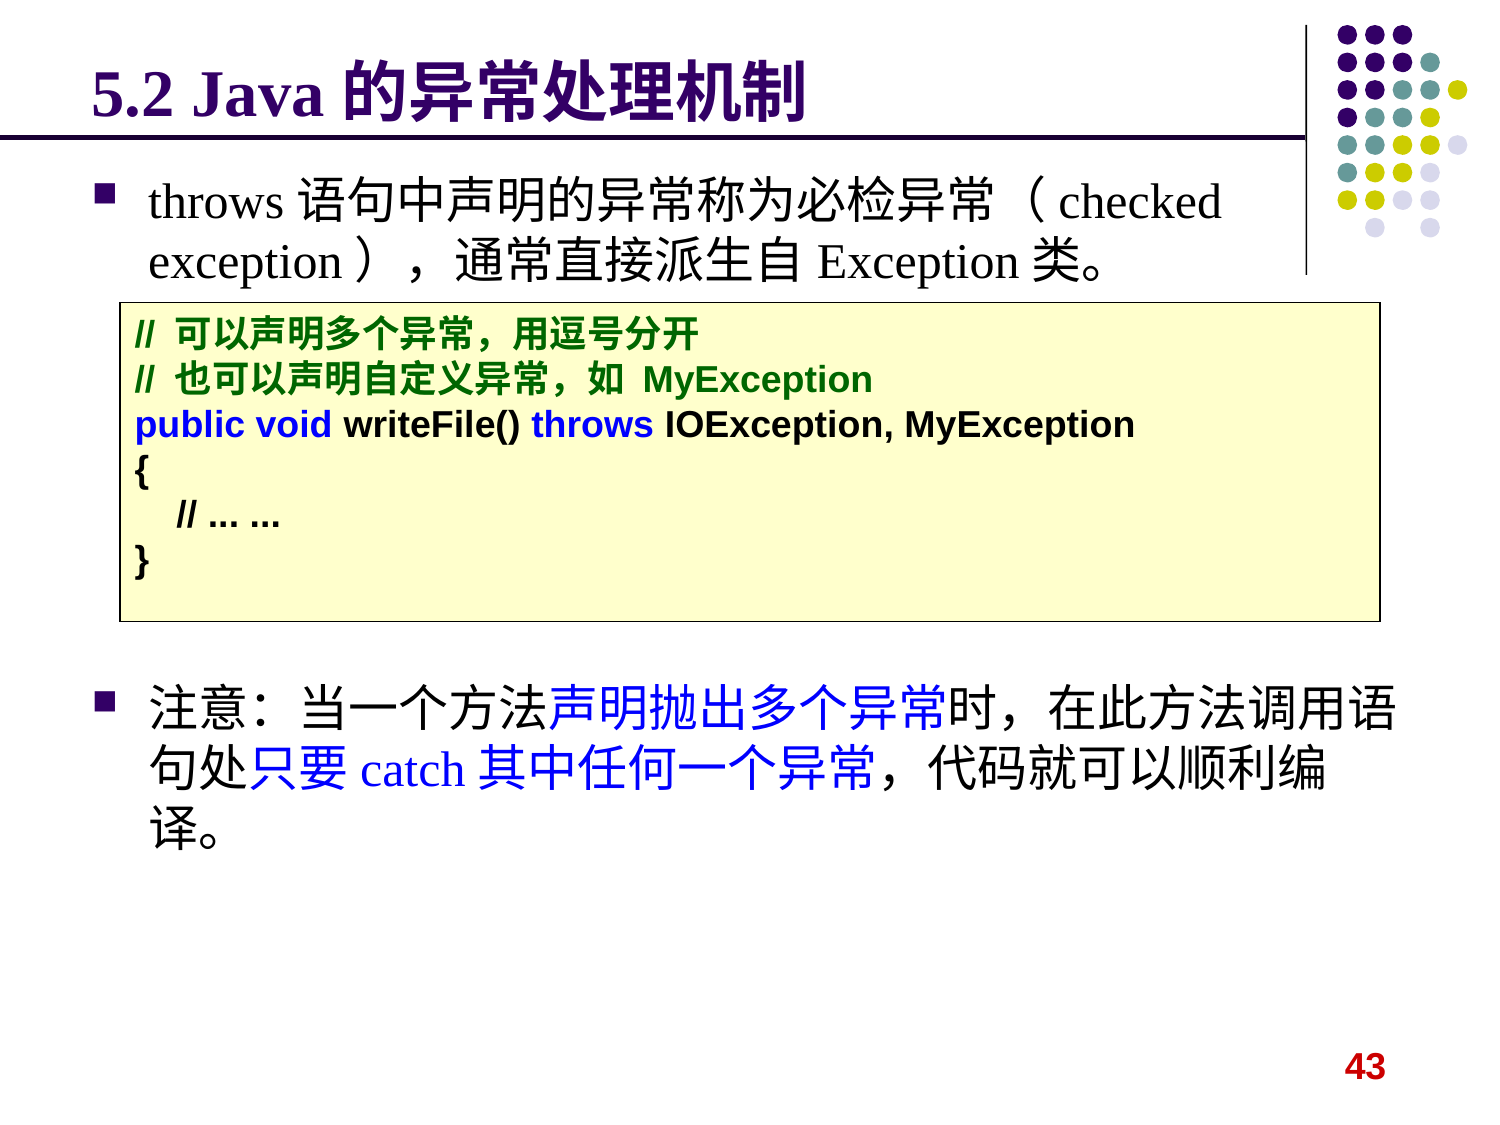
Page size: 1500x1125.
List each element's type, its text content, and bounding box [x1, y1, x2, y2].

text_box 注意：当一个方法声明抛出多个异常时，在此方法调用语句处只要catch其中任何一个异常，代码就可以顺利编译。 [76, 668, 1427, 811]
text_box // 可以声明多个异常，用逗号分开 // 也可以声明自定义异常，如 MyException public void writeFile() throws IOException, MyException { // ... ... } [119, 302, 1381, 622]
list throws语句中声明的异常称为必检异常（checked exception），通常直接派生自Exception类。 [76, 160, 1427, 303]
title 5.2 Java的异常处理机制 [76, 31, 1314, 138]
